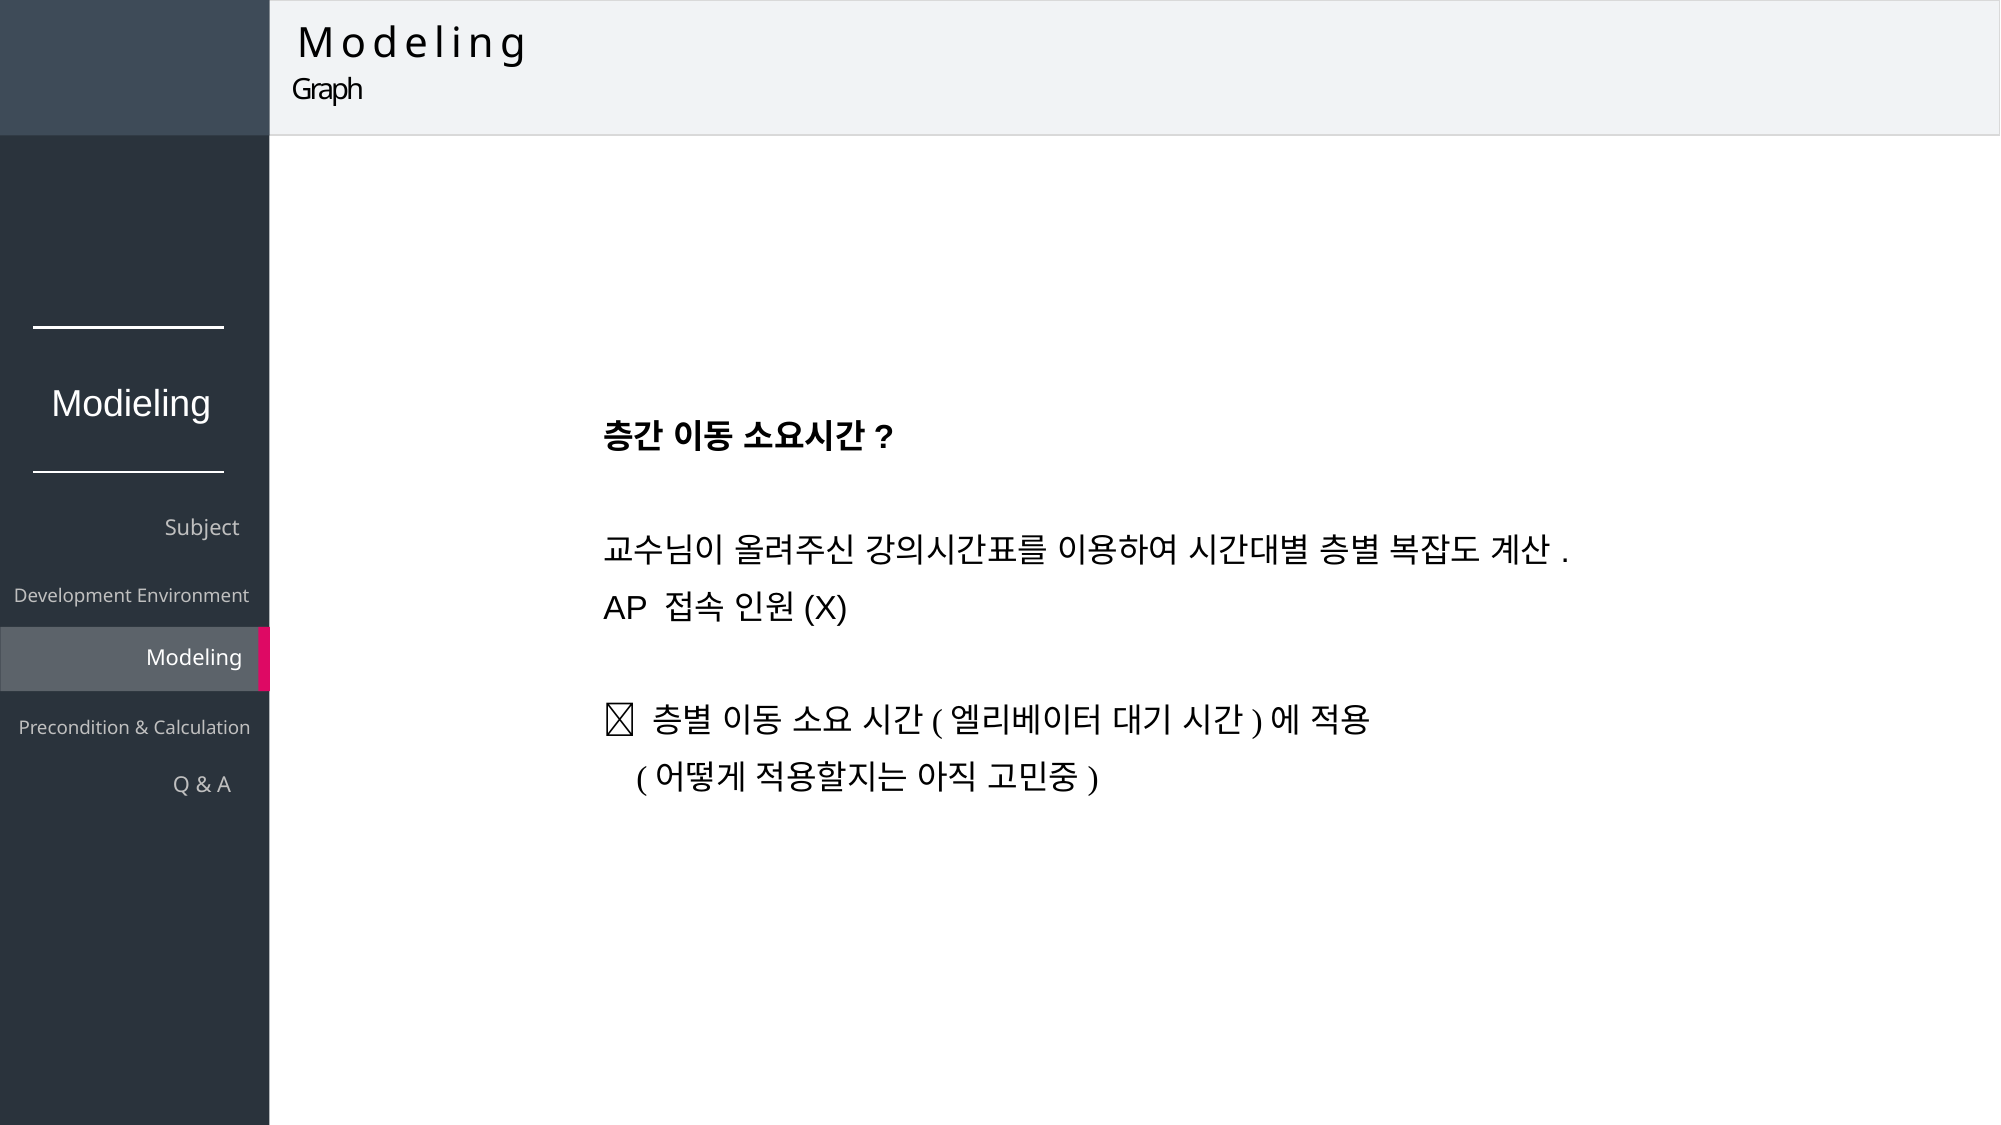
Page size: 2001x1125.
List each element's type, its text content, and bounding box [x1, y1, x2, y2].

text_box Development Environment [0, 576, 264, 614]
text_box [67, 510, 147, 608]
text_box Modieling [36, 371, 227, 431]
text_box [0, 692, 270, 1125]
text_box Subject [149, 506, 255, 548]
text_box [0, 136, 270, 626]
text_box 층간 이동 소요시간? 교수님이 올려주신 강의시간표를 이용하여 시간대별 층별 복잡도 계산. AP 접속 인원(X)  층별 이동 소요 시간(엘리베이터 대기 시간)에 적용 (어떻게 적용할지는 아직 고민중) [588, 412, 1760, 877]
text_box [0, 0, 270, 136]
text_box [0, 626, 270, 692]
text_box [280, 8, 543, 114]
text_box Precondition & Calculation [3, 708, 266, 746]
text_box [270, 0, 2000, 136]
text_box Q & A [158, 763, 247, 805]
